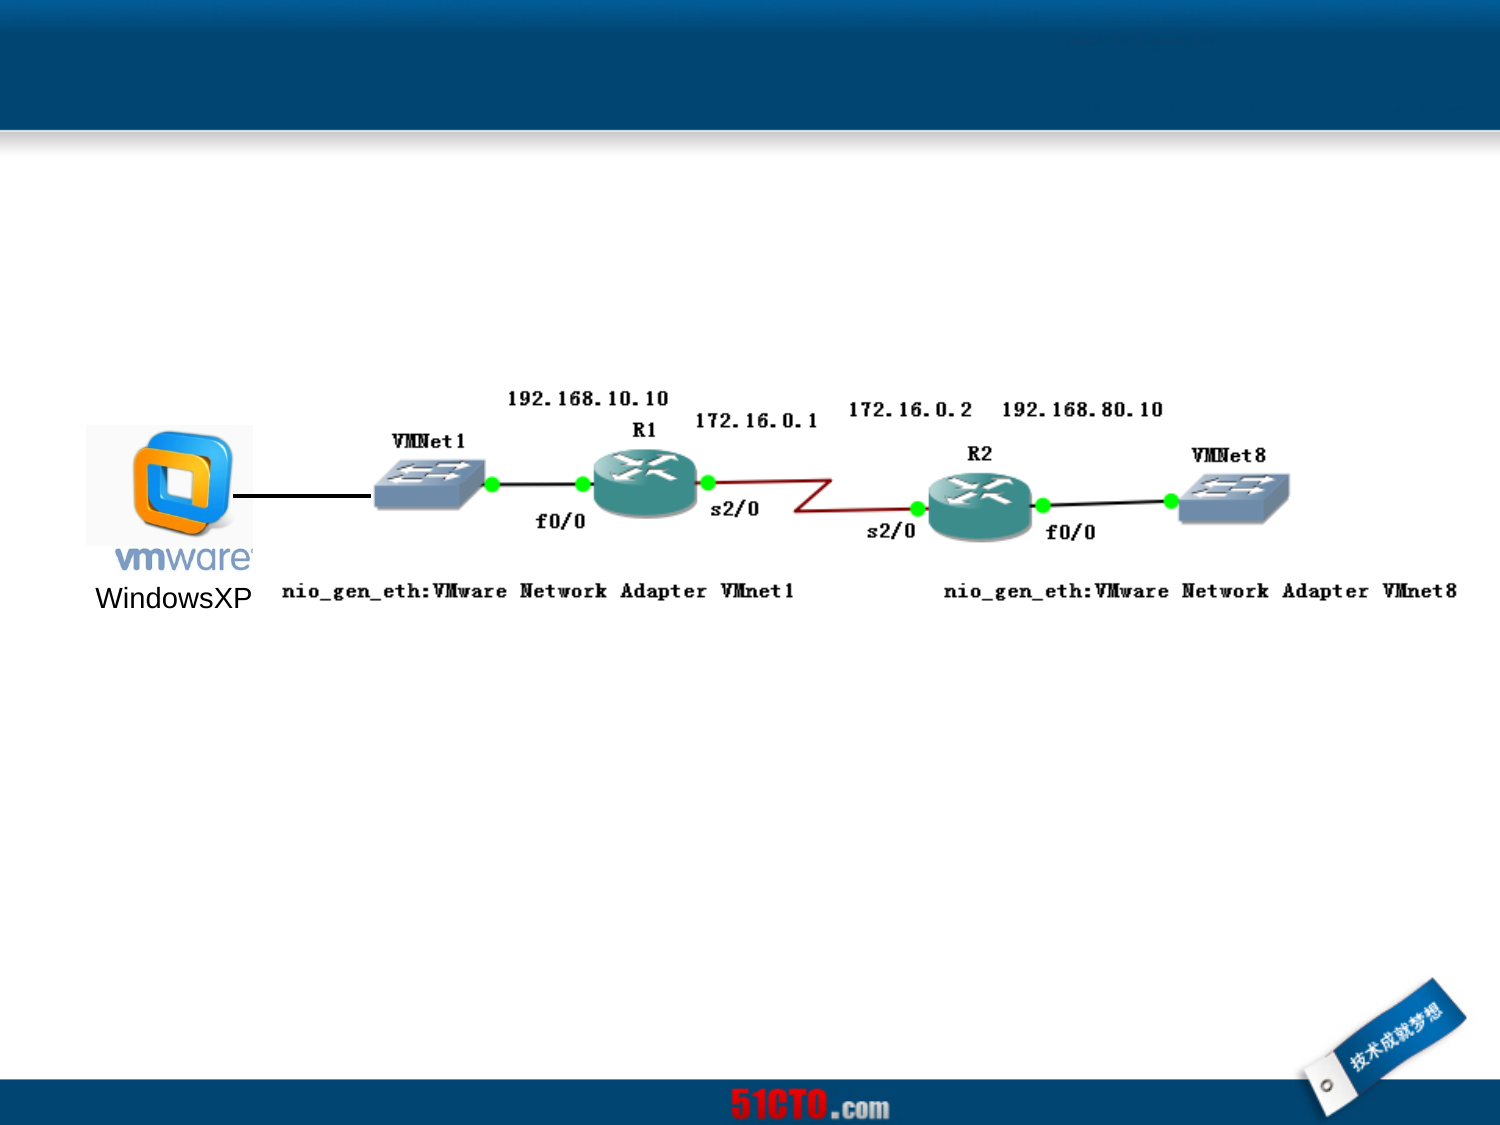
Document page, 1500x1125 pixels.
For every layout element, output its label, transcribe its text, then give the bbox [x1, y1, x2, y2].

text_box WindowsXP [80, 573, 248, 622]
picture [0, 0, 1500, 1125]
